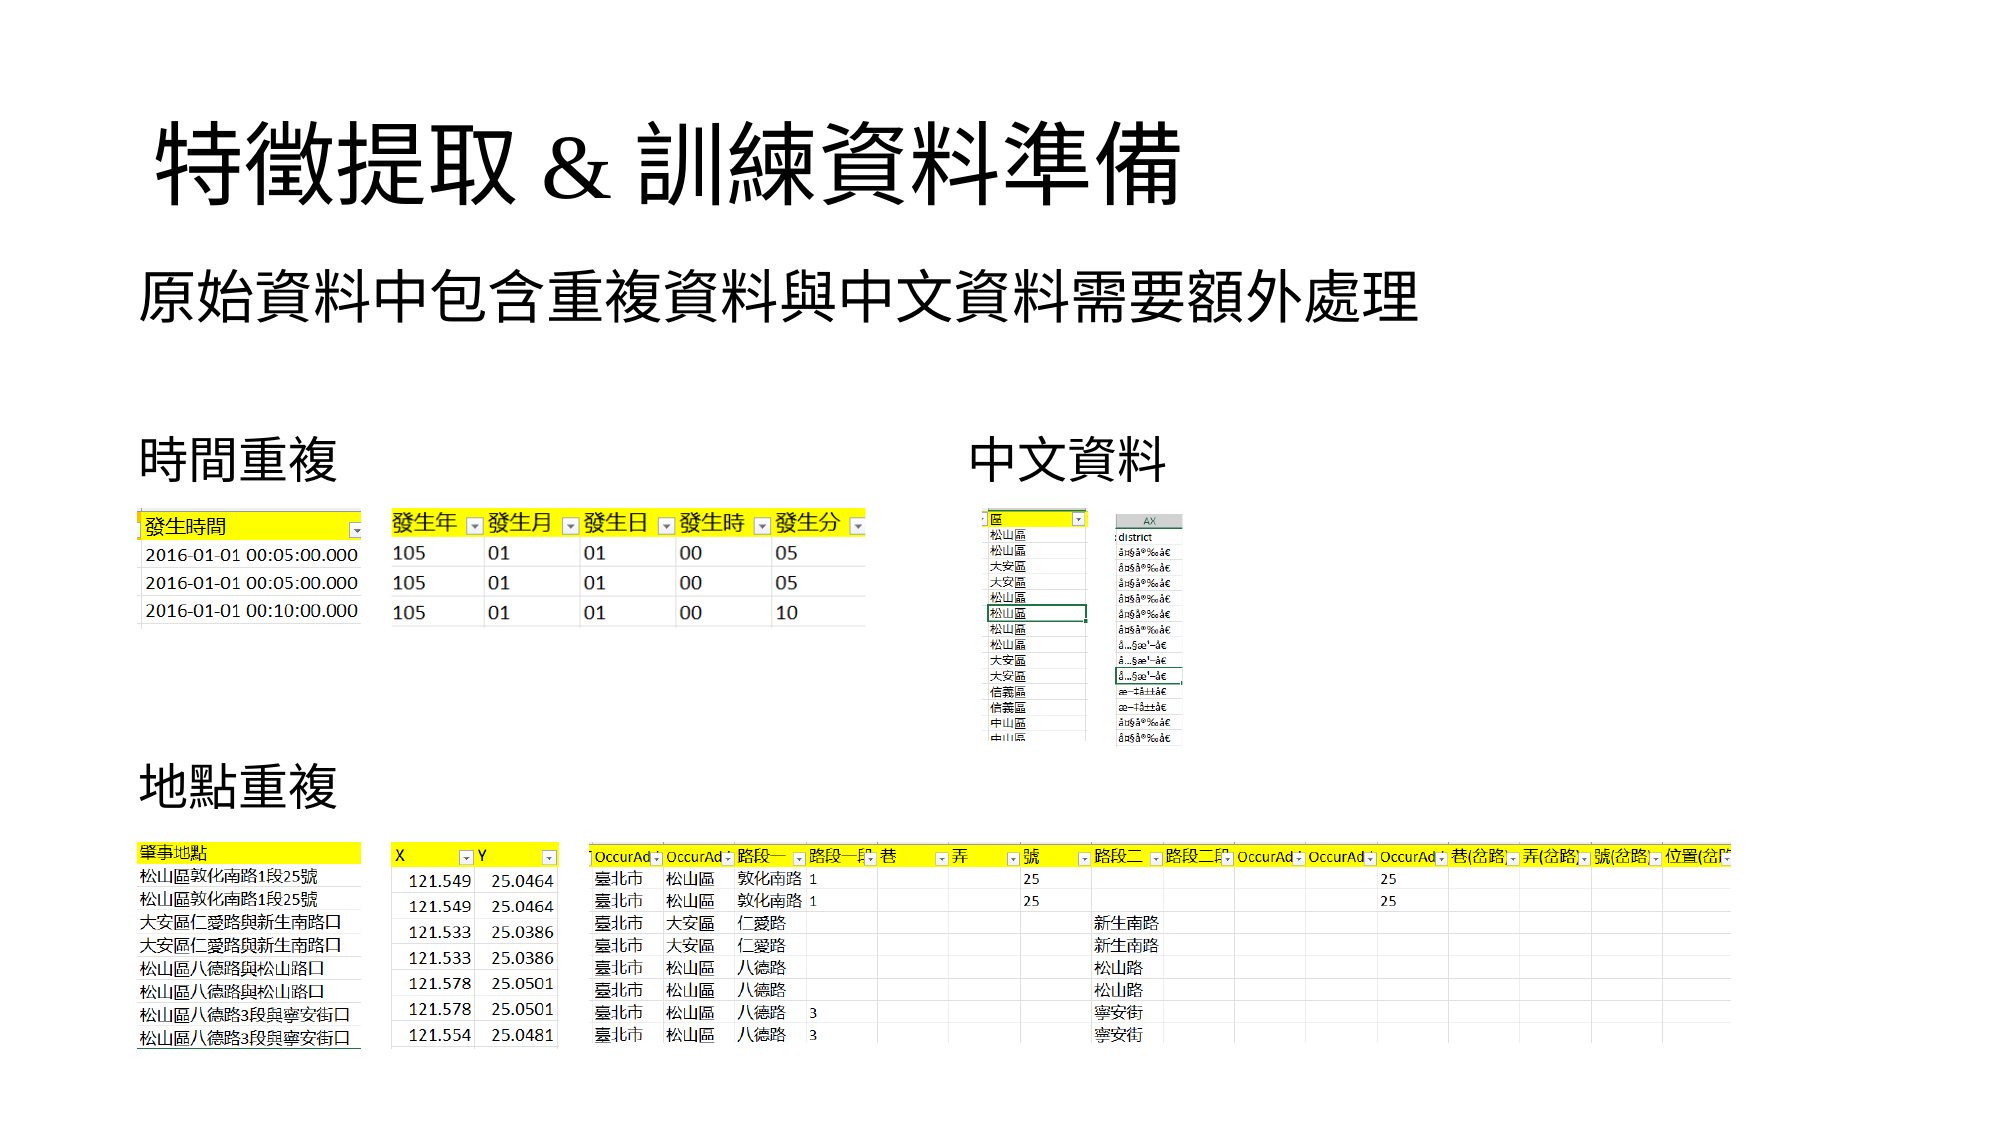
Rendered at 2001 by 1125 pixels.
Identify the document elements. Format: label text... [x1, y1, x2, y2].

picture [1115, 514, 1183, 747]
picture [137, 508, 361, 629]
picture [981, 508, 1088, 741]
picture [589, 842, 1731, 1043]
title 特徵提取&訓練資料準備 [137, 59, 1863, 278]
picture [137, 842, 361, 1049]
list 原始資料中包含重複資料與中文資料需要額外處理 時間重複 中文資料 地點重複 [123, 260, 1849, 1043]
picture [391, 508, 866, 628]
picture [391, 842, 559, 1049]
